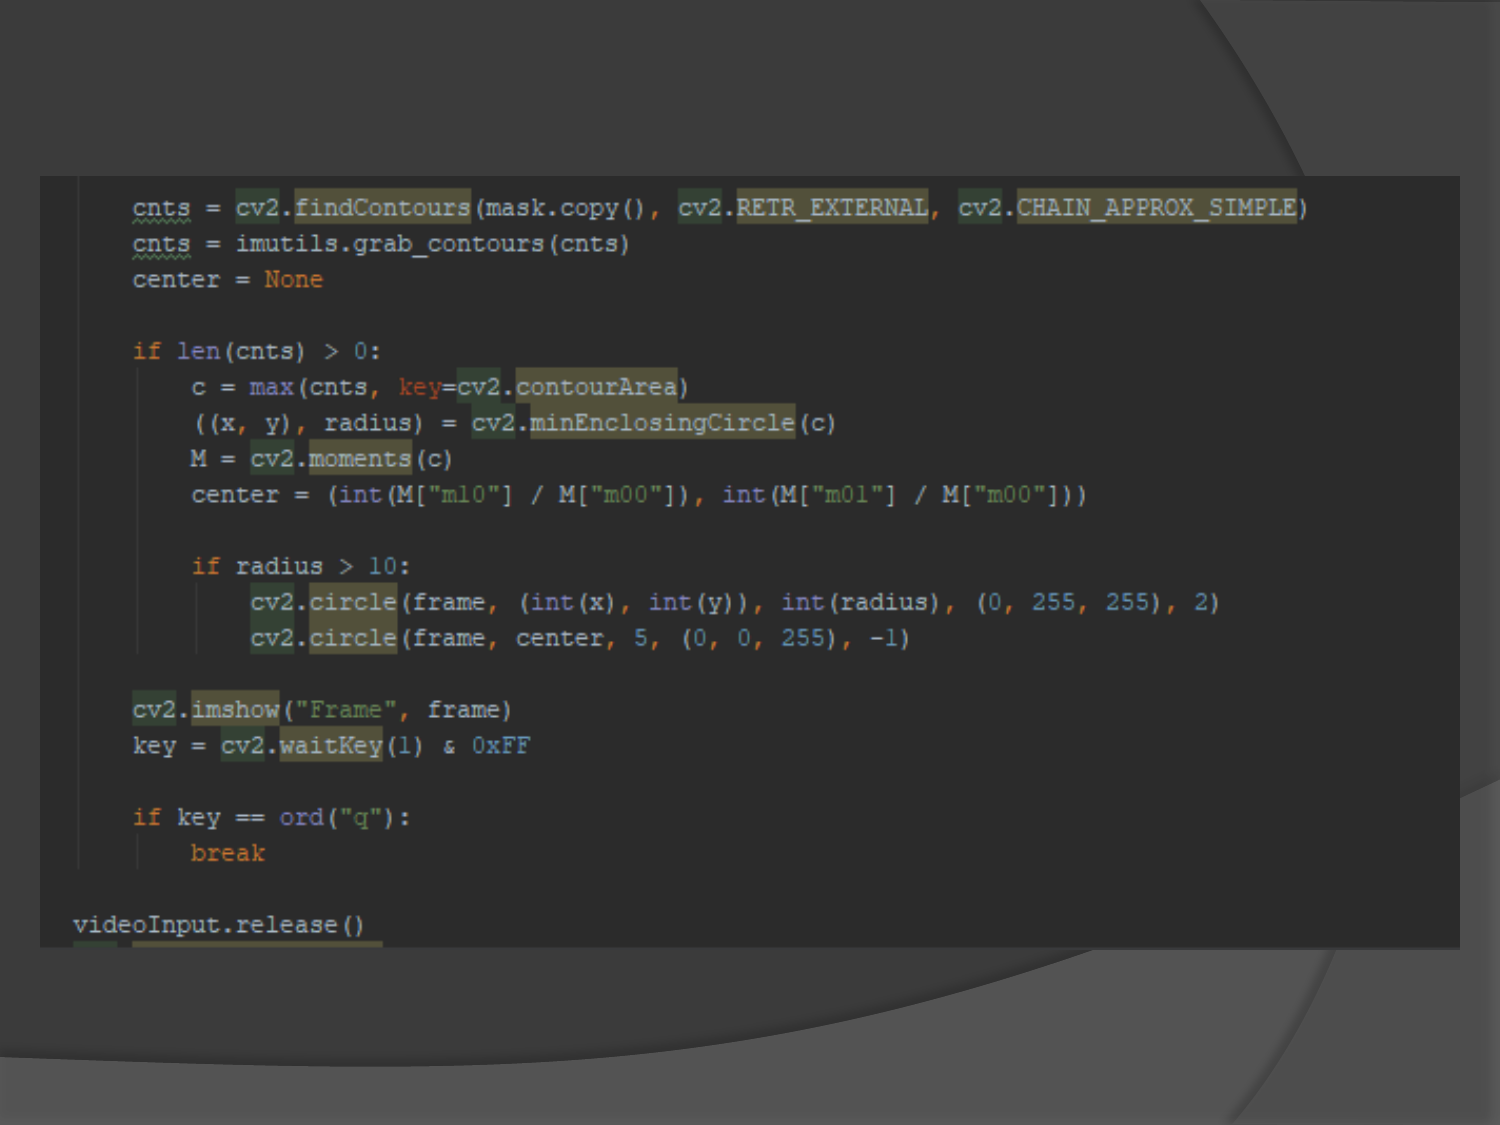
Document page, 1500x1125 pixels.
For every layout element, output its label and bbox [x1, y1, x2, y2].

picture [40, 176, 1460, 950]
